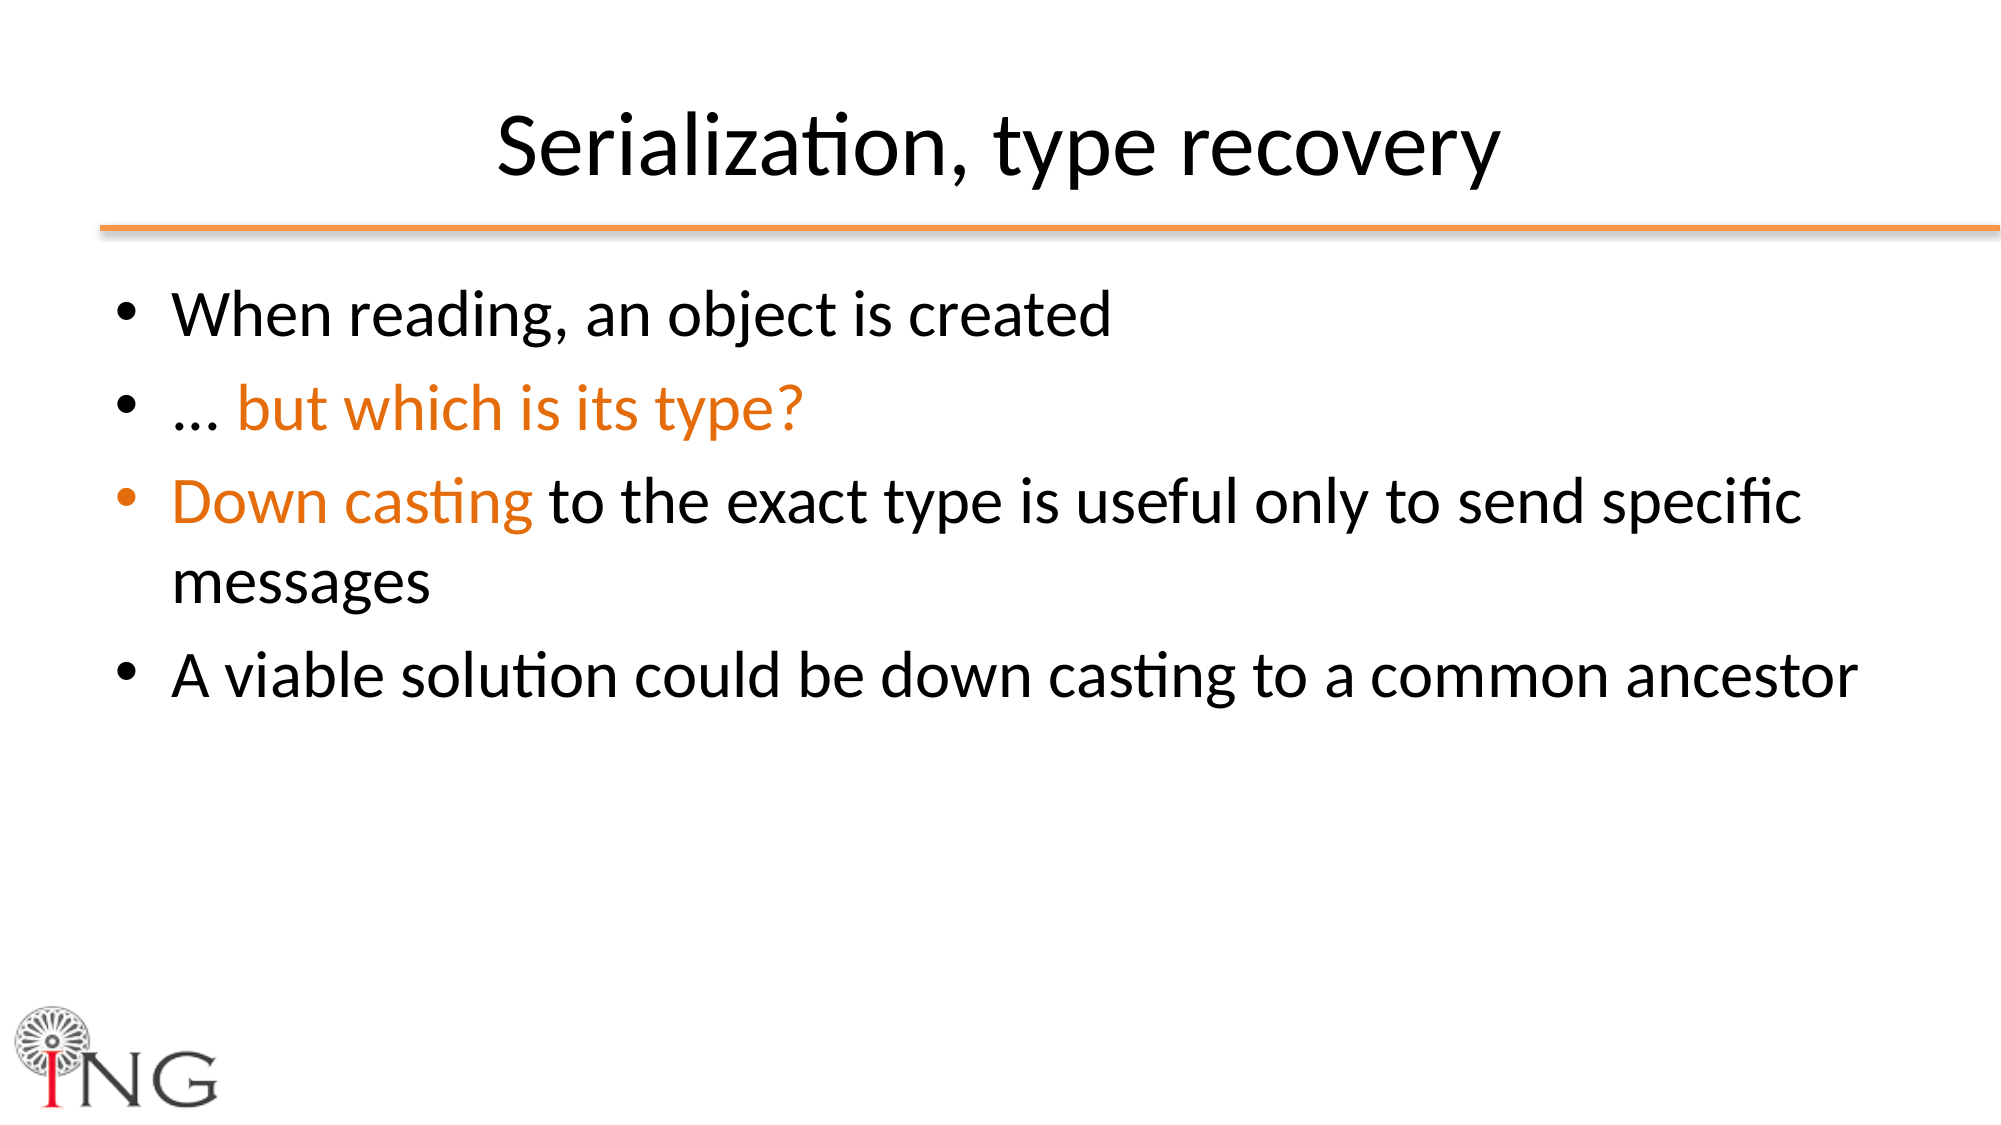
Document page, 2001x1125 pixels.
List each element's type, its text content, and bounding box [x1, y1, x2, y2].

title Serialization, type recovery [99, 45, 1900, 233]
list When reading, an object is created ... but which is its type? Down casting to the exact type is useful only to send specific messages A viable solution could be down casting to a common ancestor [99, 262, 1900, 1005]
picture [0, 987, 244, 1125]
